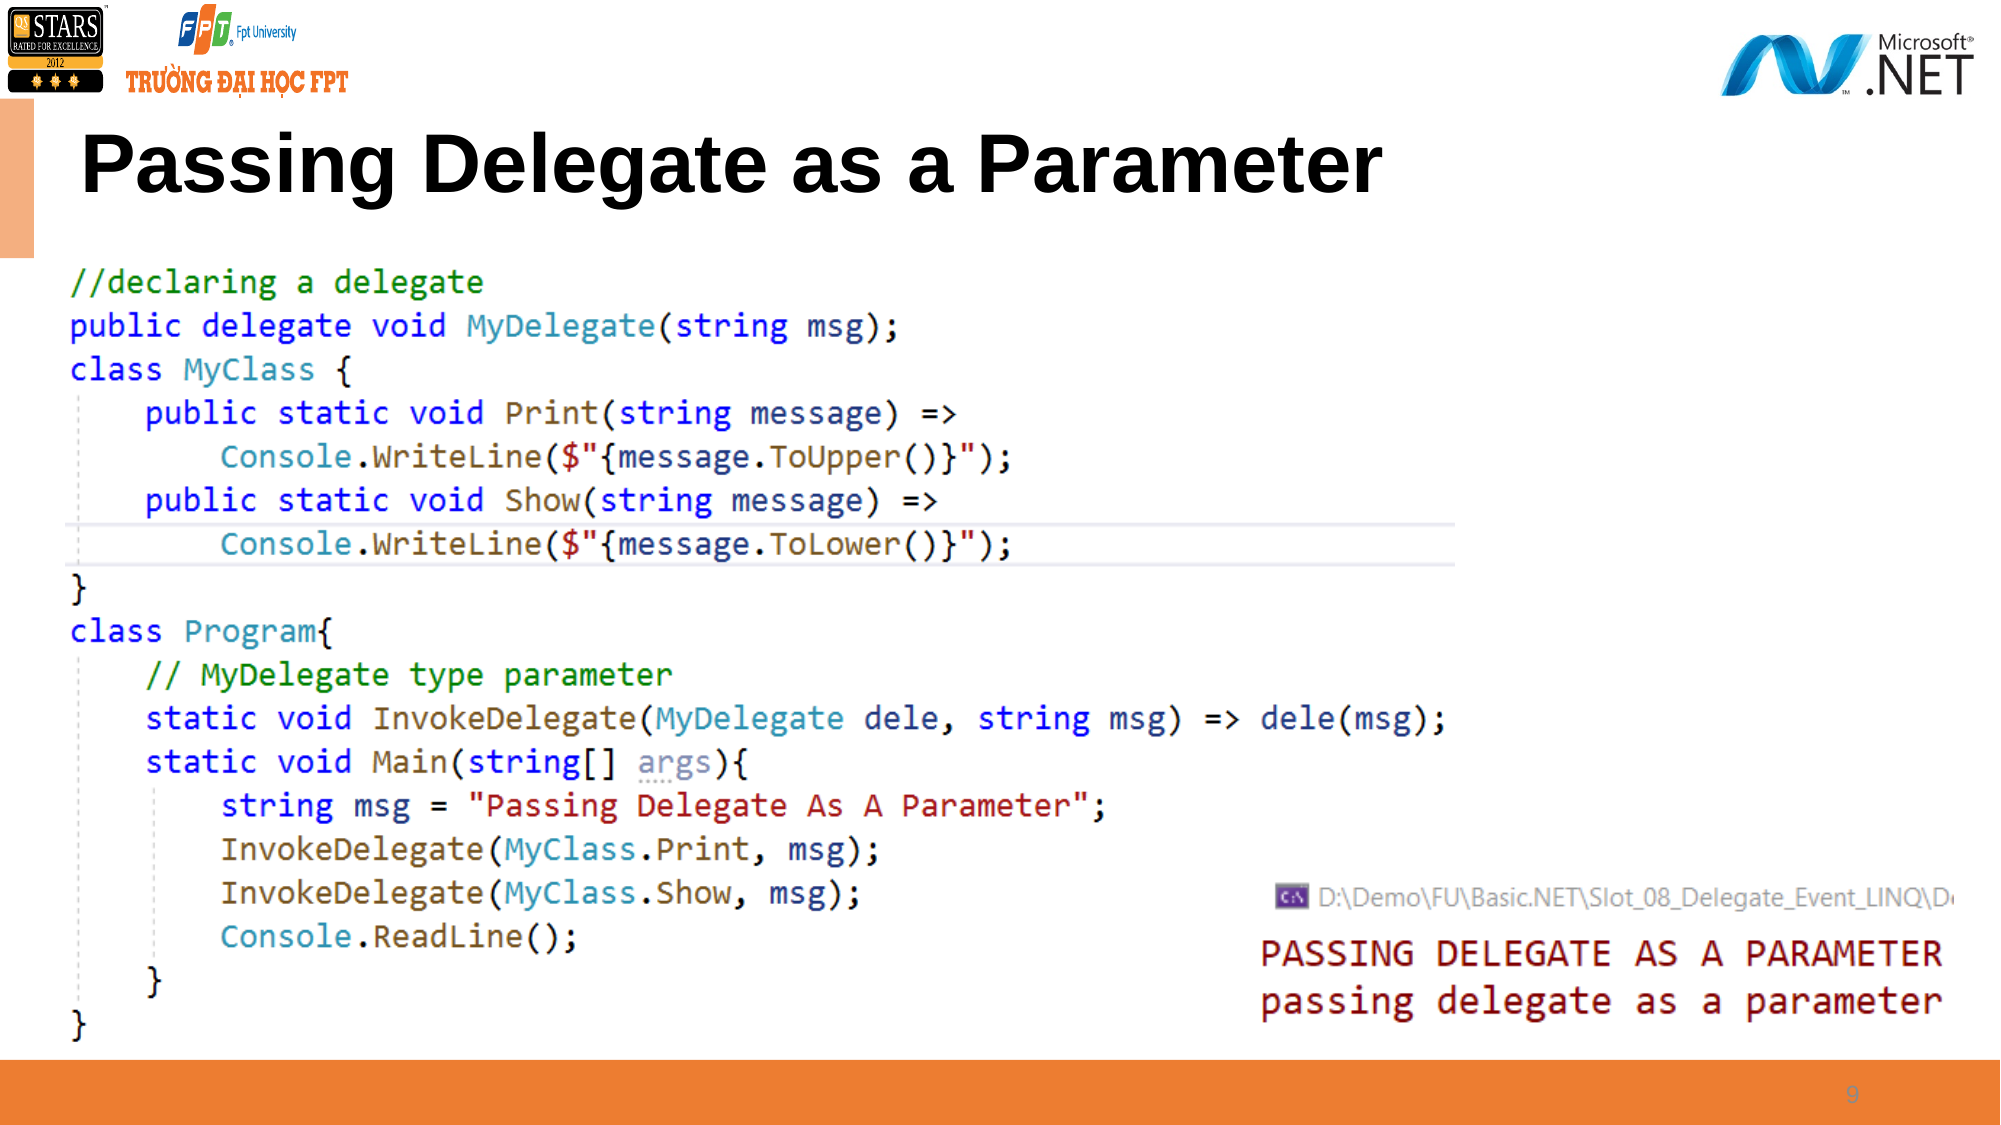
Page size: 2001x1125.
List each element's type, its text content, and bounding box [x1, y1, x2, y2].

slide_number 9 [1424, 1063, 1875, 1123]
picture [1685, 0, 2001, 129]
title Passing Delegate as a Parameter [65, 118, 1895, 213]
picture [64, 257, 1954, 1058]
